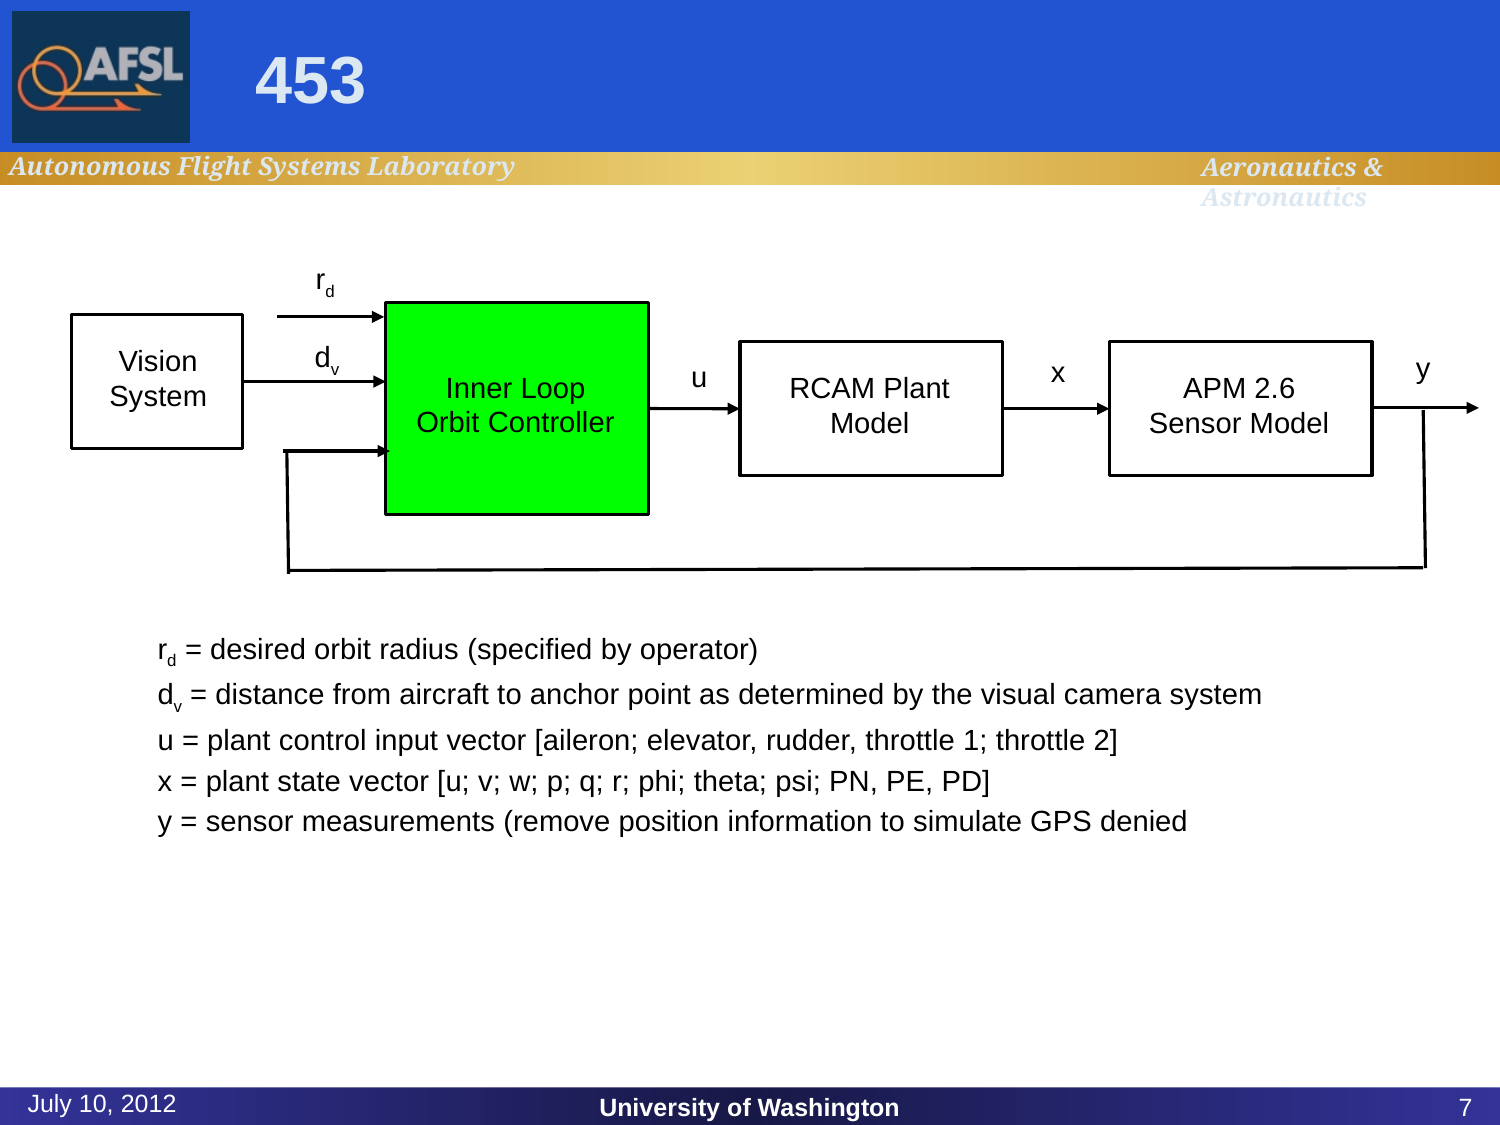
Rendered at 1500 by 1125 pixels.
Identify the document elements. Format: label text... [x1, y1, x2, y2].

text_box RCAM Plant Model [755, 362, 985, 476]
text_box rd [292, 253, 359, 312]
picture [12, 11, 190, 143]
text_box x [1025, 345, 1092, 405]
text_box APM 2.6 Sensor Model [1124, 362, 1354, 476]
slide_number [12, 1087, 363, 1125]
text_box [1109, 341, 1372, 476]
text_box [71, 314, 243, 449]
title 453 [240, 14, 1500, 140]
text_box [294, 567, 1424, 571]
text_box [385, 302, 649, 515]
text_box dv [293, 331, 361, 380]
text_box y [1390, 341, 1457, 401]
text_box Inner Loop Orbit Controller [400, 361, 631, 475]
text_box Vision System [80, 335, 237, 449]
text_box u [665, 351, 733, 406]
text_box [739, 341, 1003, 476]
slide_number 7 [1137, 1087, 1488, 1125]
text_box rd = desired orbit radius (specified by operator) dv = distance from aircraft to anchor point as determined by the visual camera system u = plant control input vector [aileron; elevator, rudder, throttle 1; throttle 2] x = plant state vector [u; v; w; p; q; r; phi; theta; psi; PN, PE, PD] y = sensor measurements (remove position information to simulate GPS denied [142, 622, 1372, 891]
footer University of Washington [399, 1087, 1101, 1125]
